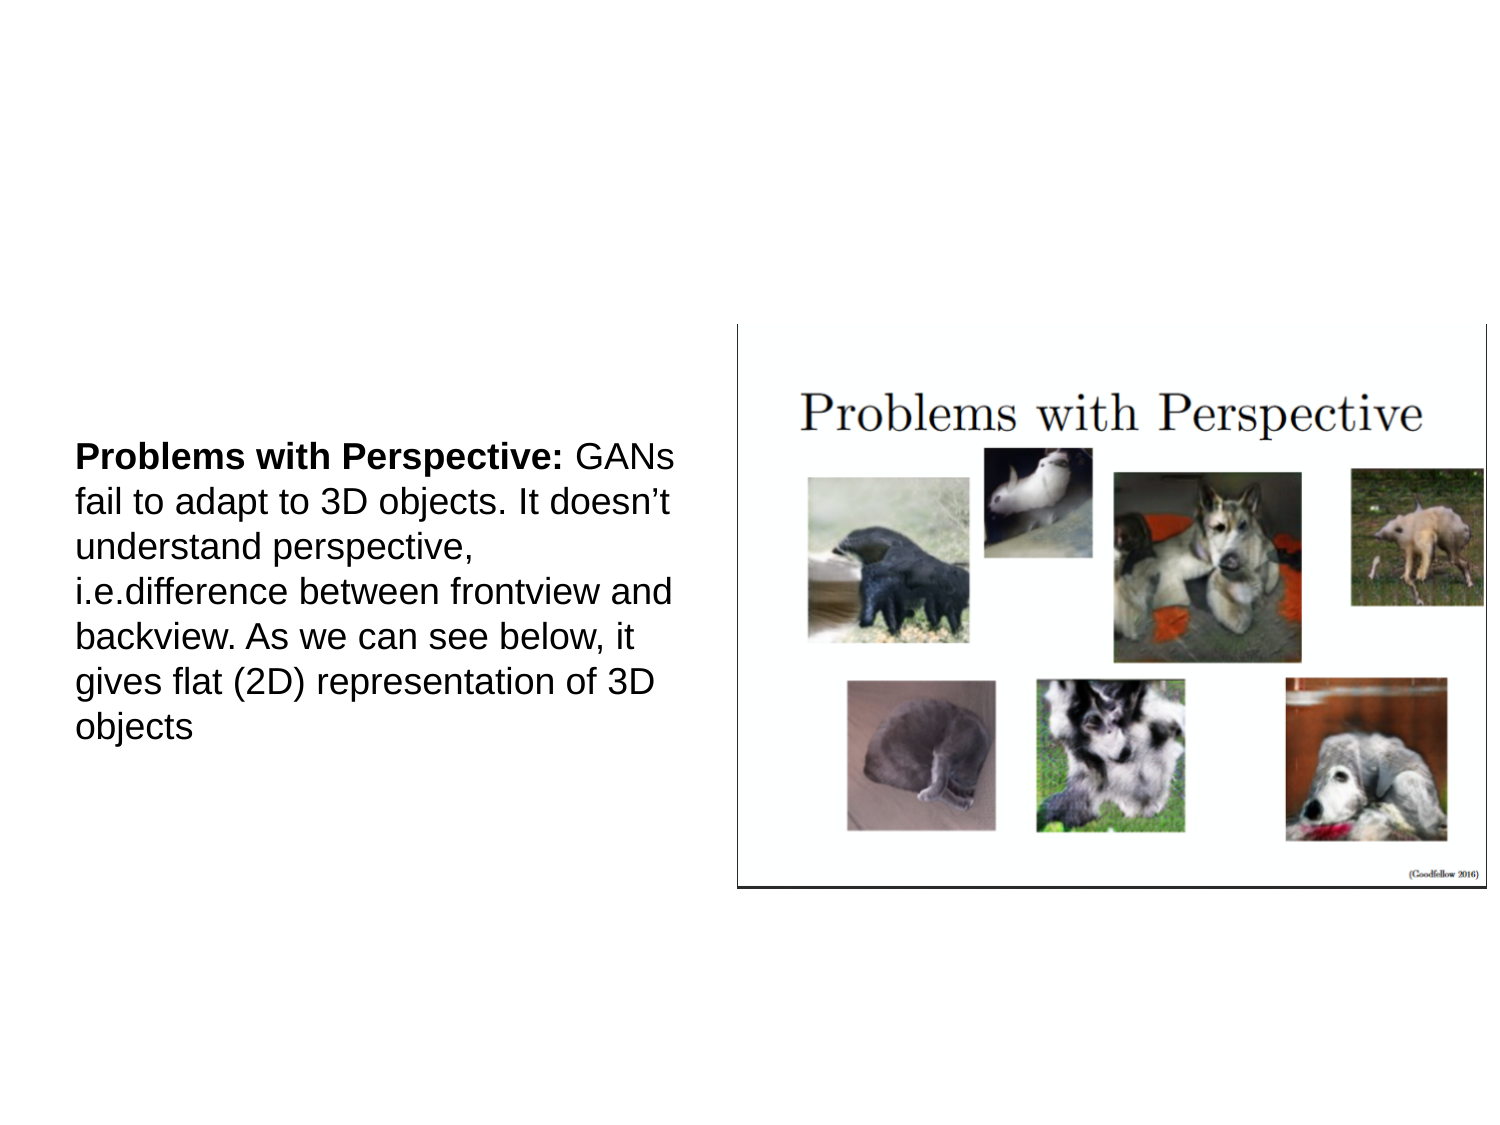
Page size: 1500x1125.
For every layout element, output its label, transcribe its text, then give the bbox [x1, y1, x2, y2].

picture [737, 324, 1487, 889]
subtitle Problems with Perspective: GANs fail to adapt to 3D objects. It doesn’t understand perspective, i.e.difference between frontview and backview. As we can see below, it gives flat (2D) representation of 3D objects [75, 263, 688, 916]
